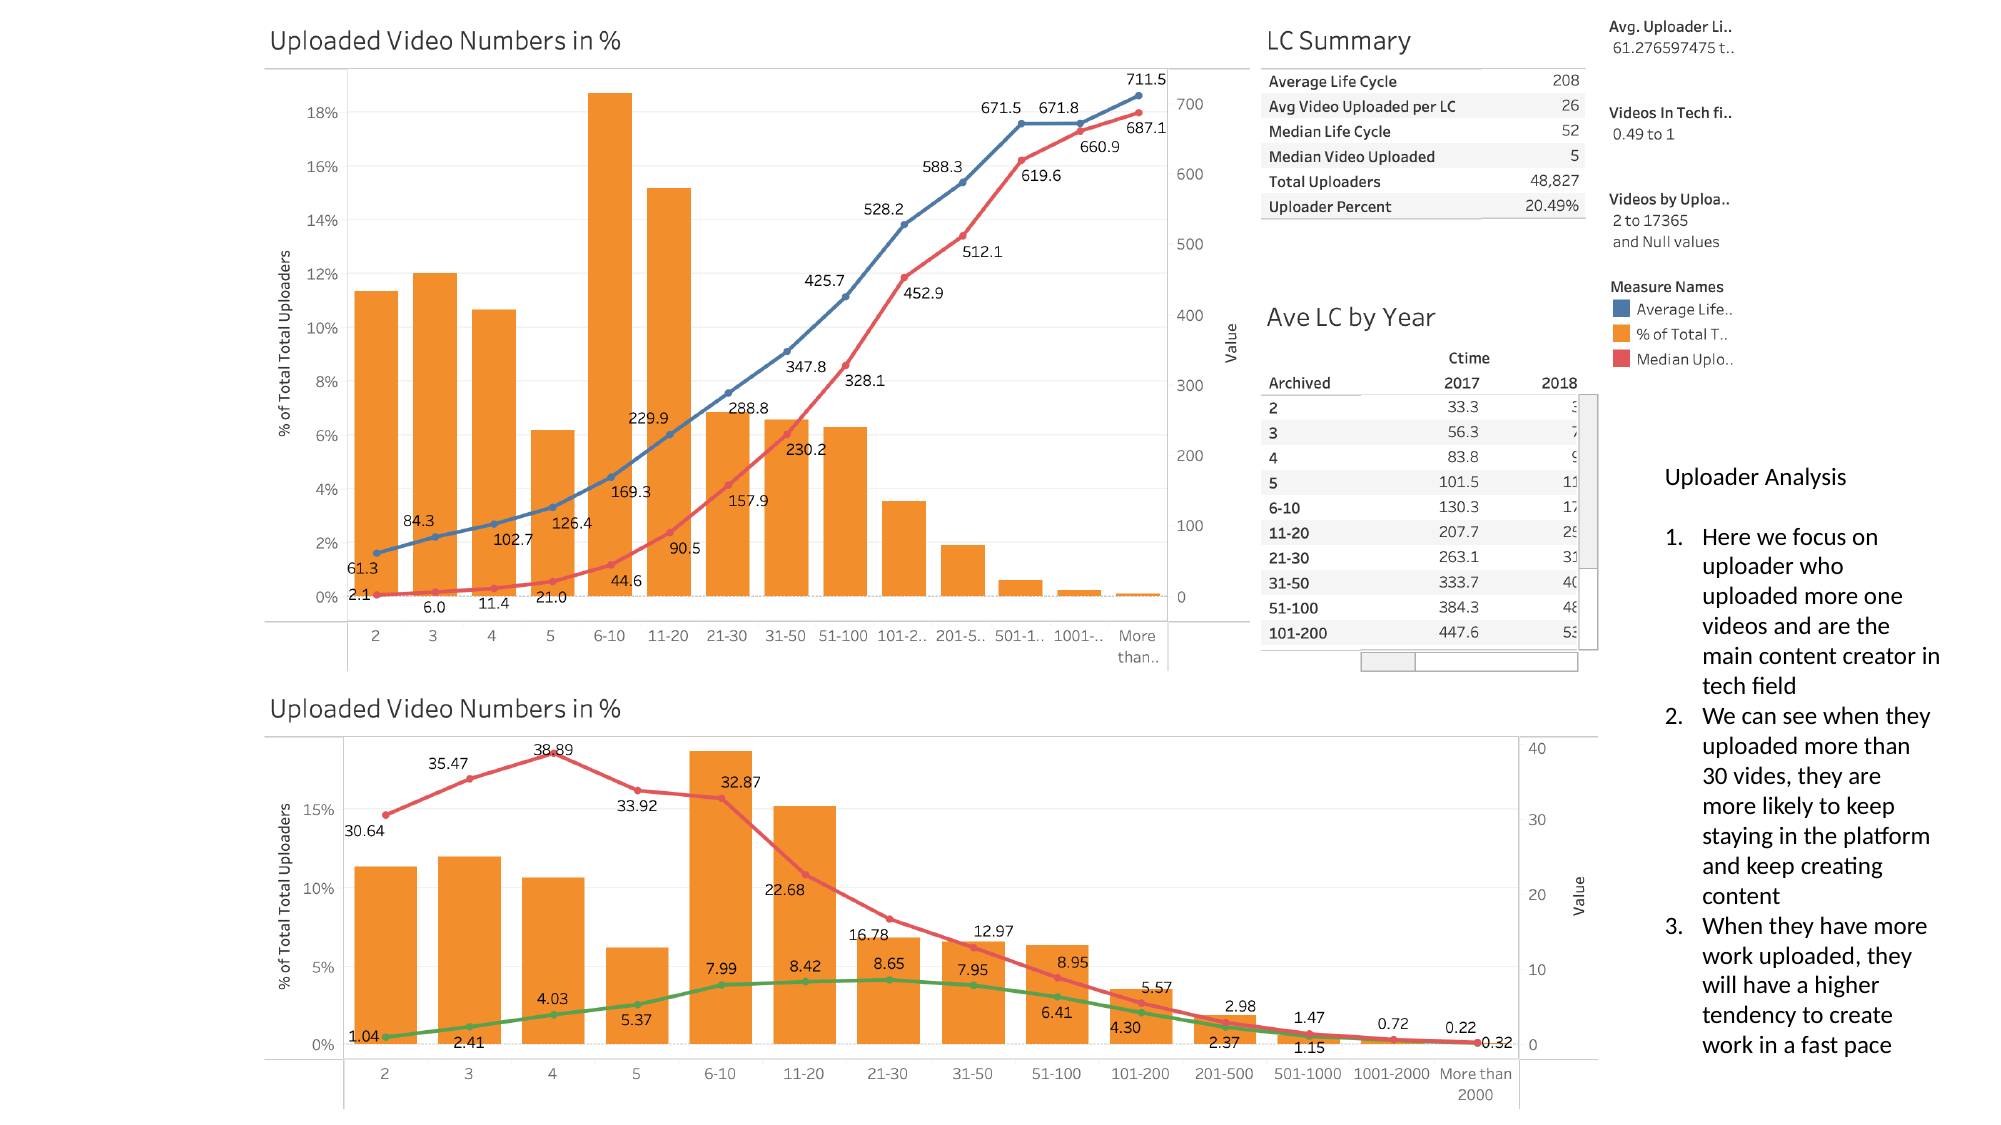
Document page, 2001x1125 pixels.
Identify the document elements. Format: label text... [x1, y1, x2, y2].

text_box Uploader Analysis Here we focus on uploader who uploaded more one videos and are the main content creator in tech field We can see when they uploaded more than 30 vides, they are more likely to keep staying in the platform and keep creating content When they have more work uploaded, they will have a higher tendency to create work in a fast pace [1750, 452, 1957, 1125]
picture [249, 0, 1750, 1125]
